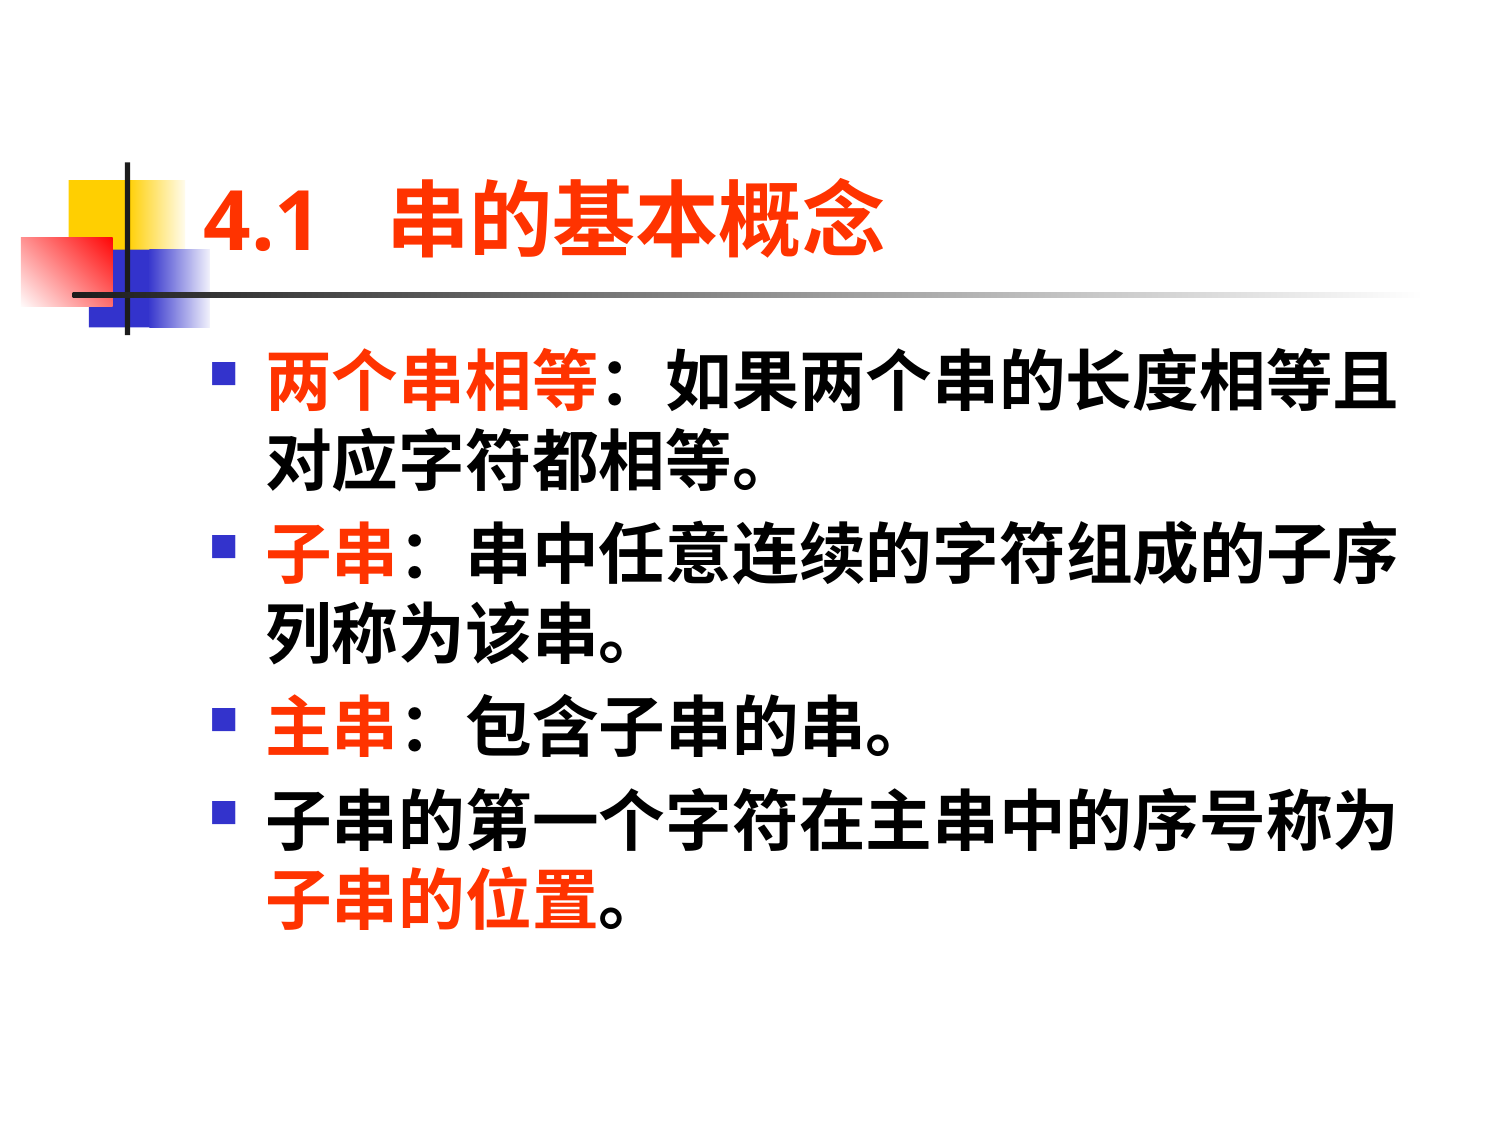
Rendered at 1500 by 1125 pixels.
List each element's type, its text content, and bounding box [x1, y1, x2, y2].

title 4.1 串的基本概念 [188, 35, 1468, 275]
list 两个串相等：如果两个串的长度相等且对应字符都相等。 子串：串中任意连续的字符组成的子序列称为该串。 主串：包含子串的串。 子串的第一个字符在主串中的序号称为子串的位置。 [193, 331, 1469, 1006]
